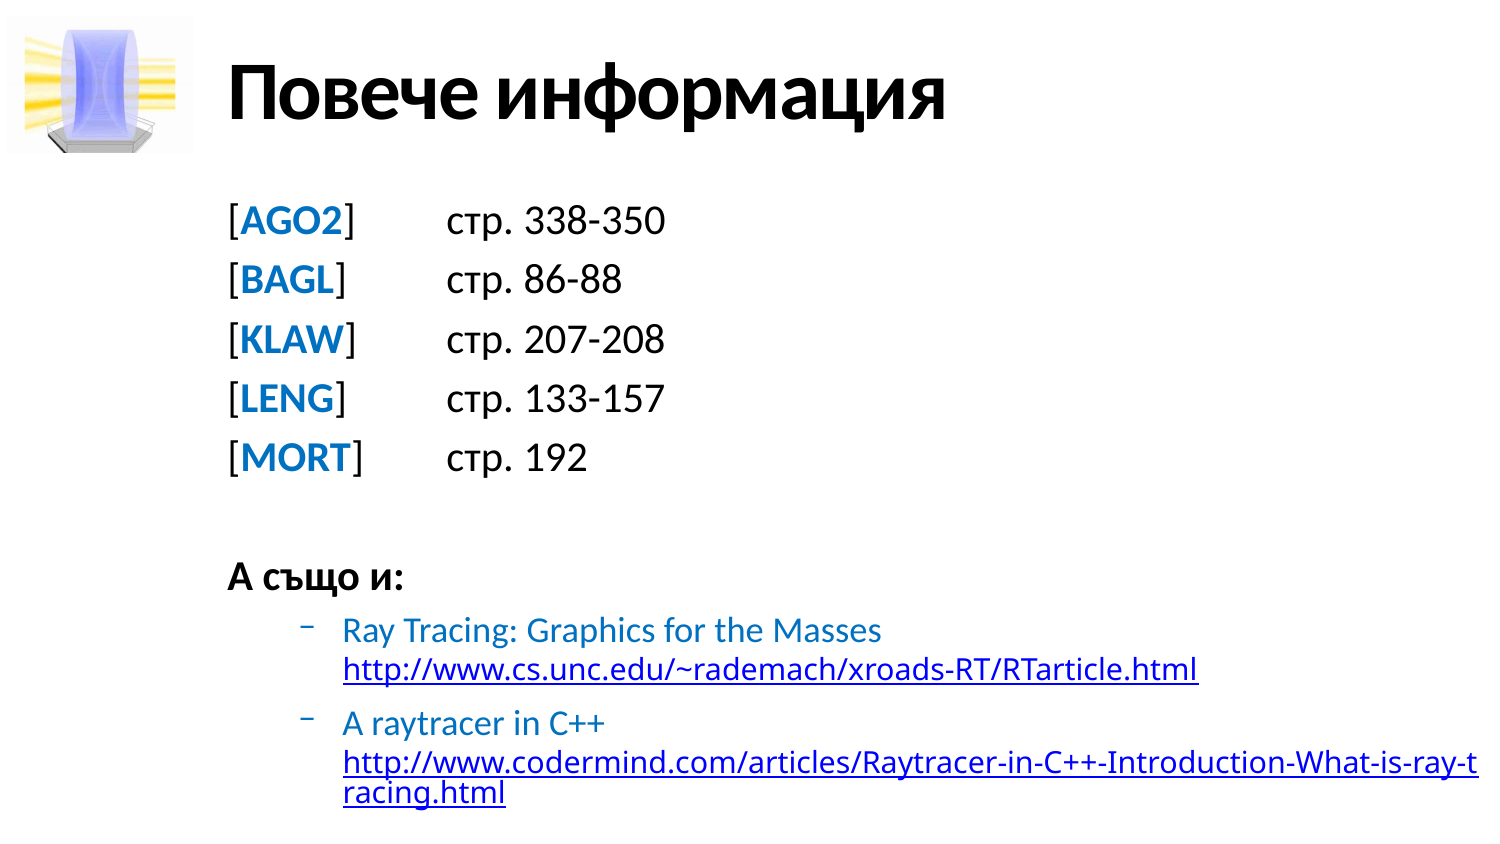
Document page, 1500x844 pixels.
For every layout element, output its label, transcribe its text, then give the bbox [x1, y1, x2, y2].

title Повече информация [212, 21, 1500, 150]
list [AGO2] стр. 338-350 [BAGL] стр. 86-88 [KLAW] стр. 207-208 [LENG] стр. 133-157 [MORT] стр. 192 А също и: Ray Tracing: Graphics for the Masses http://www.cs.unc.edu/~rademach/xroads-RT/RTarticle.html A raytracer in C++ http://www.codermind.com/articles/Raytracer-in-C++-Introduction-What-is-ray-tracing.html [212, 184, 1500, 797]
picture [6, 16, 194, 153]
